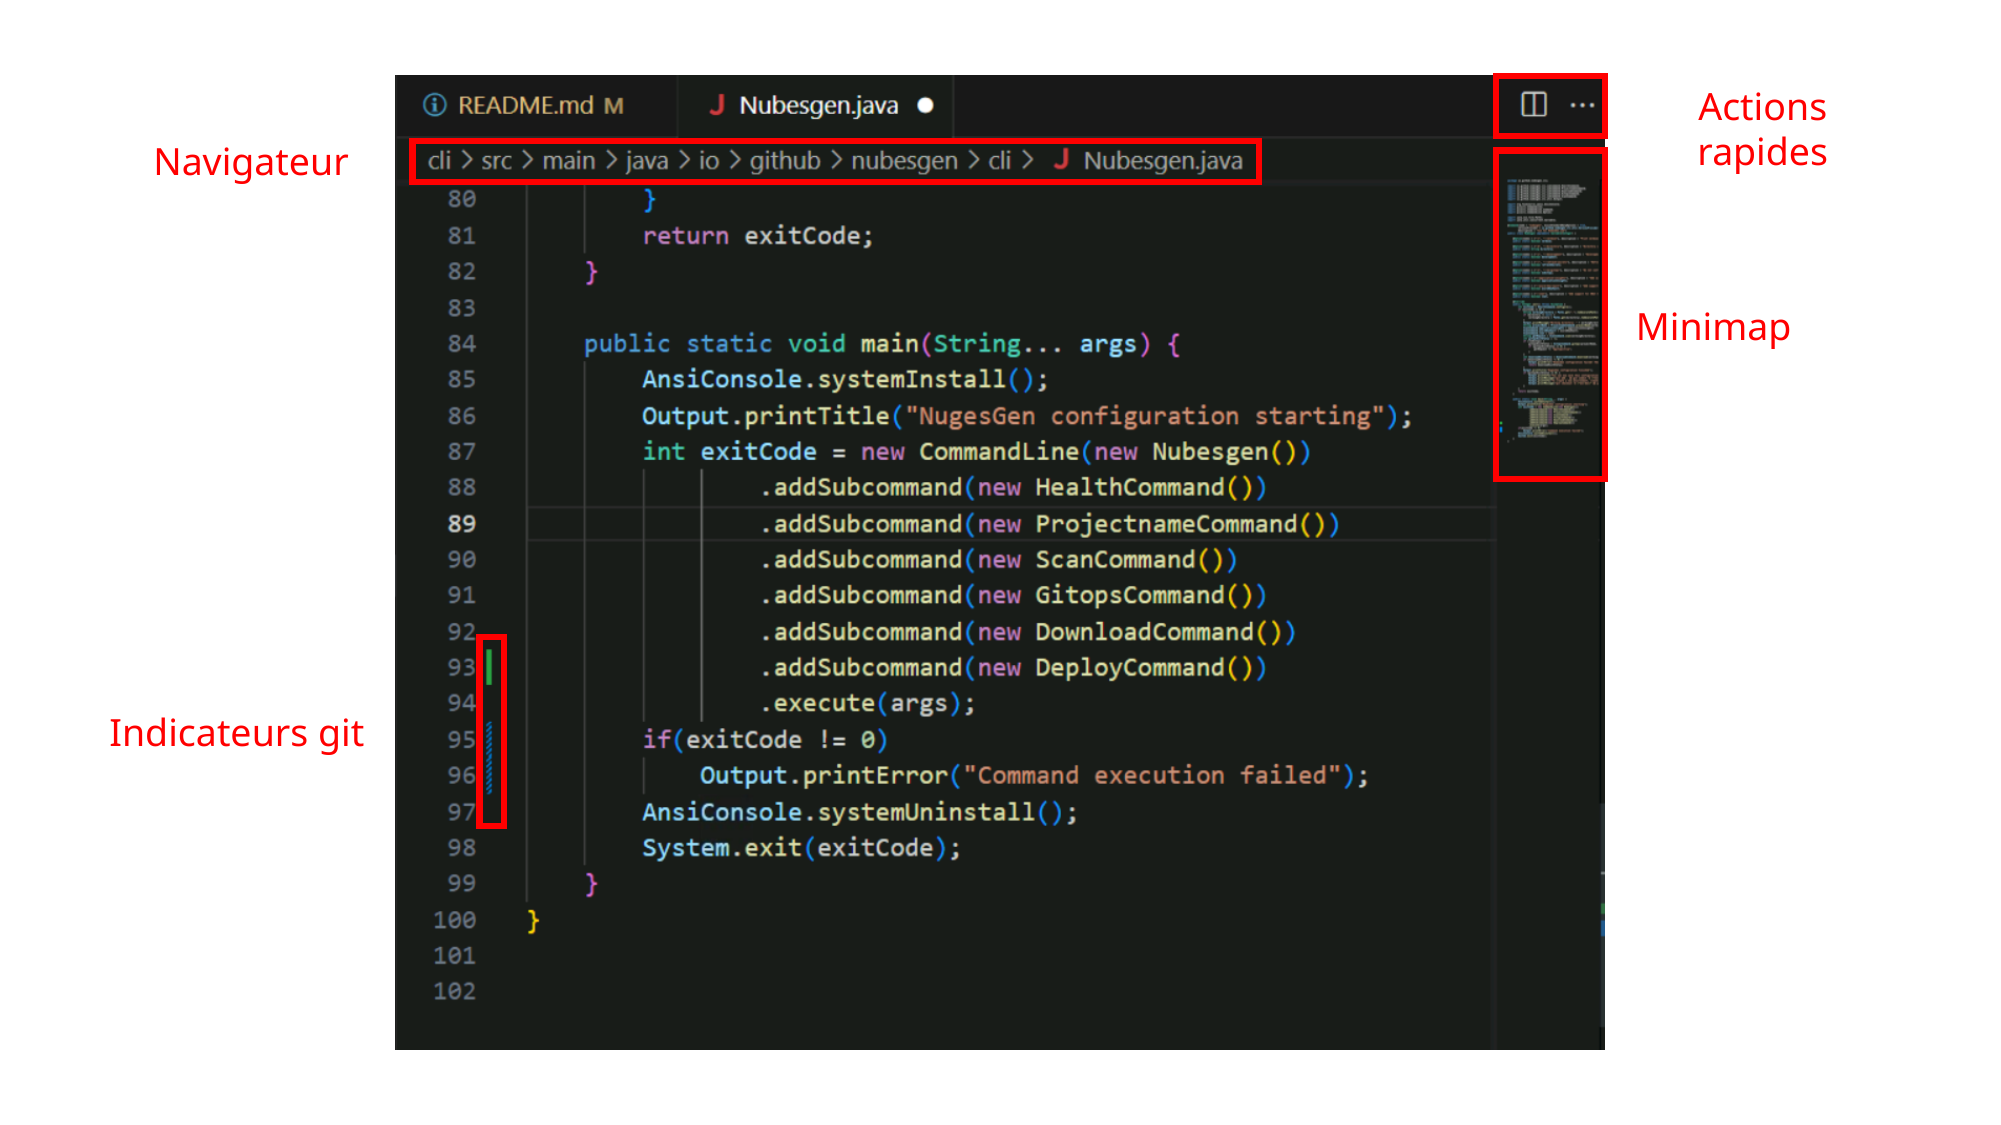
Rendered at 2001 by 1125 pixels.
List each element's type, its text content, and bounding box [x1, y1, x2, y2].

text_box Minimap [1606, 295, 1858, 356]
text_box Navigateur [107, 130, 394, 191]
text_box Actions rapides [1619, 75, 1907, 181]
text_box Indicateurs git [93, 701, 381, 761]
picture [394, 75, 1606, 1050]
